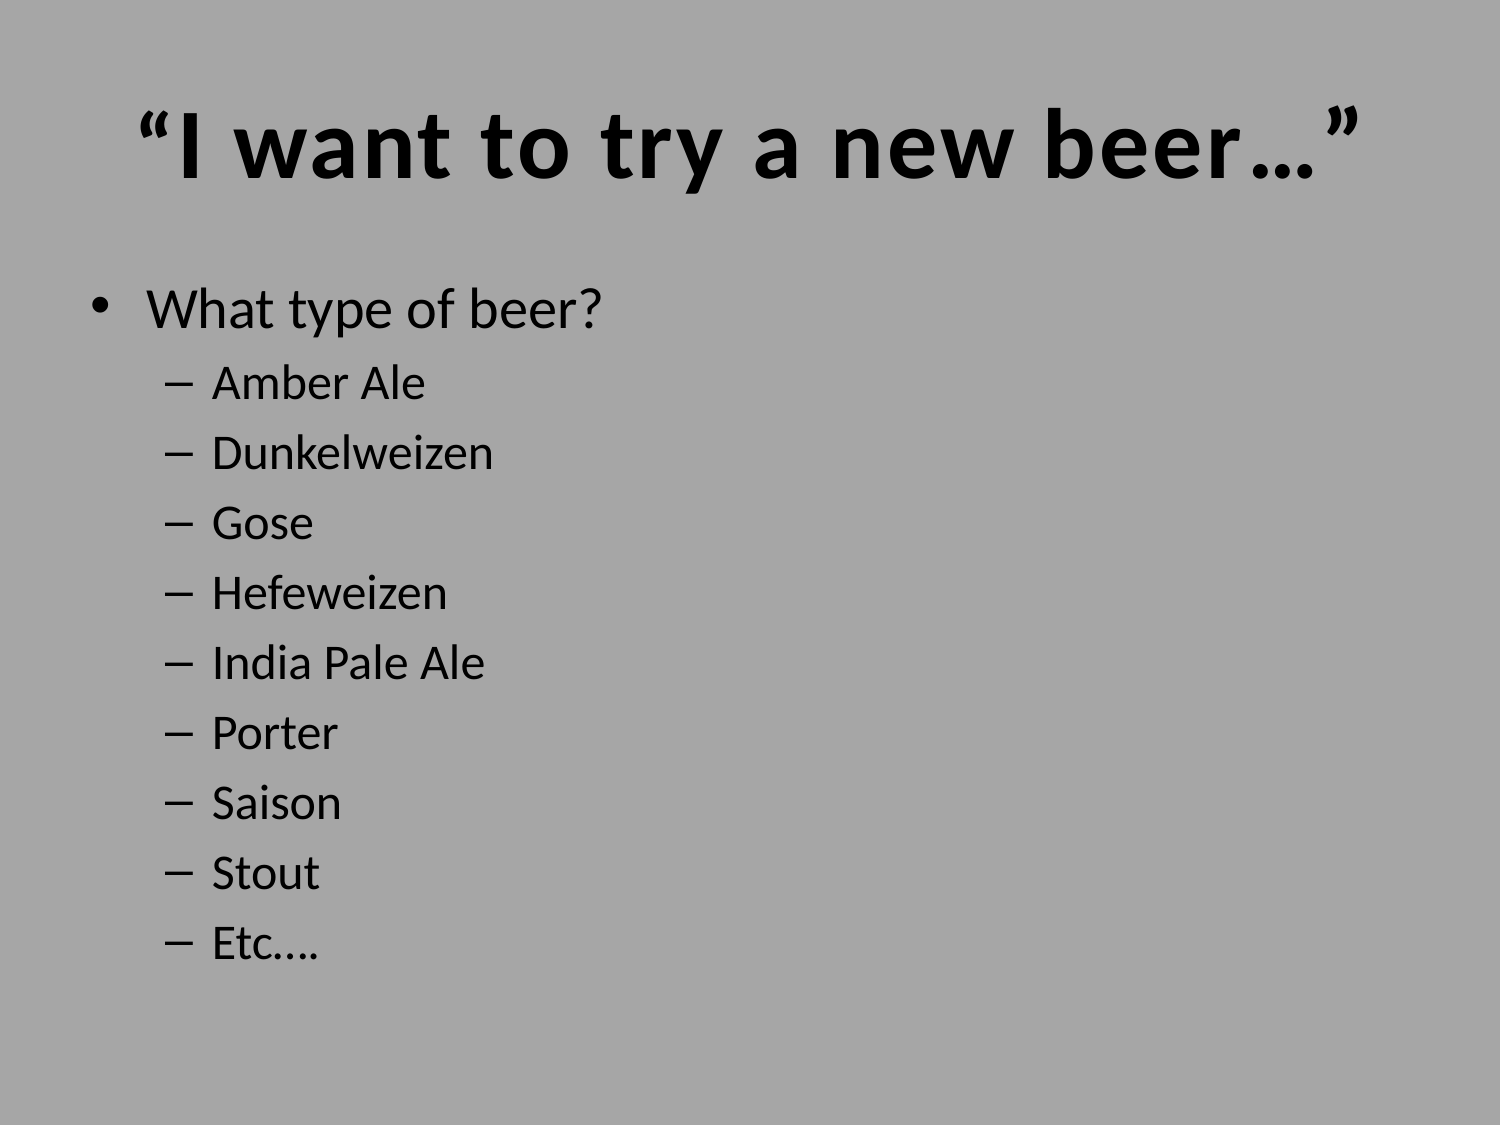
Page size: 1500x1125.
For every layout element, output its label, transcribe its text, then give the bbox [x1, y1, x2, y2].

title “I want to try a new beer…” [75, 45, 1425, 233]
list What type of beer? Amber Ale Dunkelweizen Gose Hefeweizen India Pale Ale Porter Saison Stout Etc…. [75, 262, 1425, 1005]
